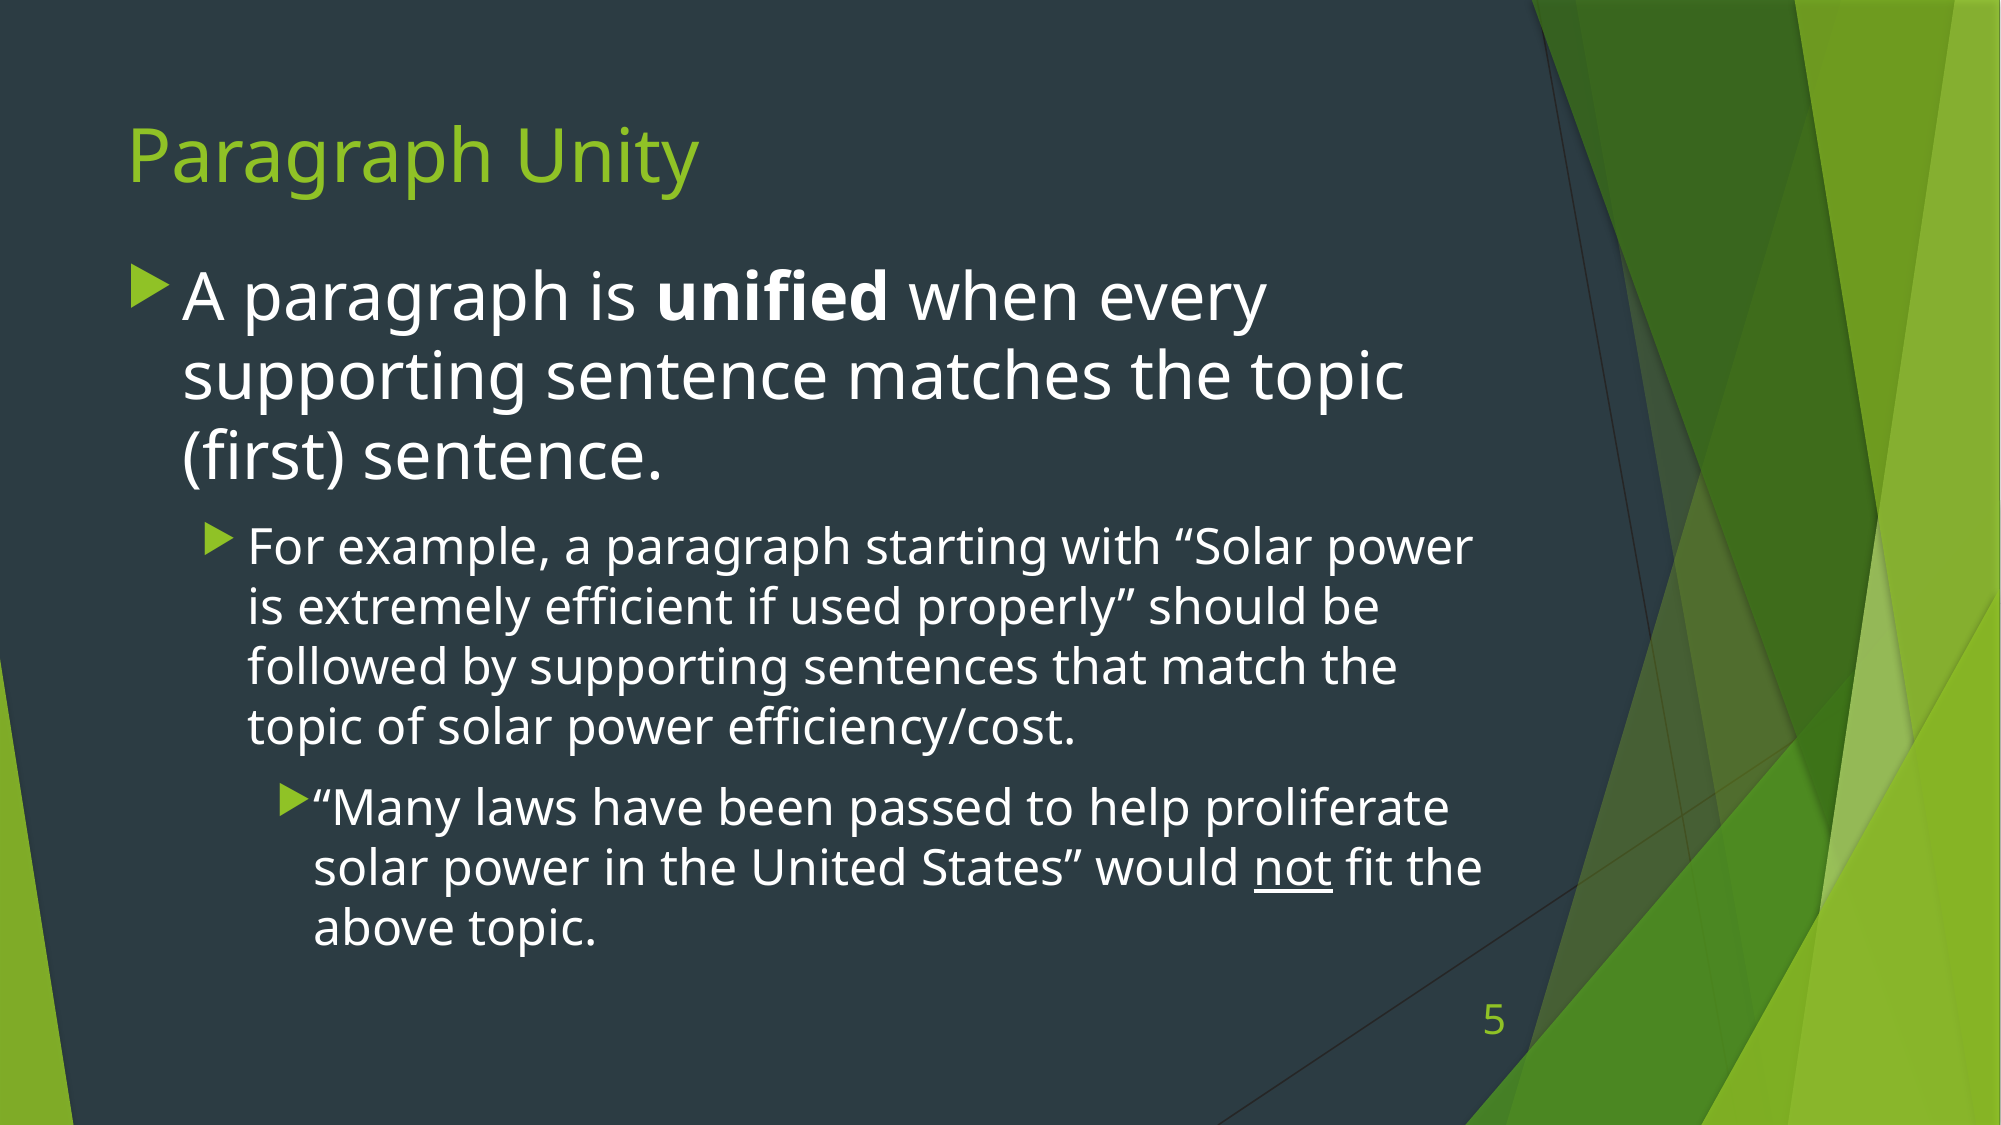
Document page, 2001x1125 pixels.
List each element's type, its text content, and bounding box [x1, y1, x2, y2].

slide_number 5 [1409, 991, 1522, 1051]
title Paragraph Unity [111, 99, 1522, 245]
list A paragraph is unified when every supporting sentence matches the topic (first) sentence. For example, a paragraph starting with “Solar power is extremely efficient if used properly” should be followed by supporting sentences that match the topic of solar power efficiency/cost. “Many laws have been passed to help proliferate solar power in the United States” would not fit the above topic. [111, 245, 1522, 992]
